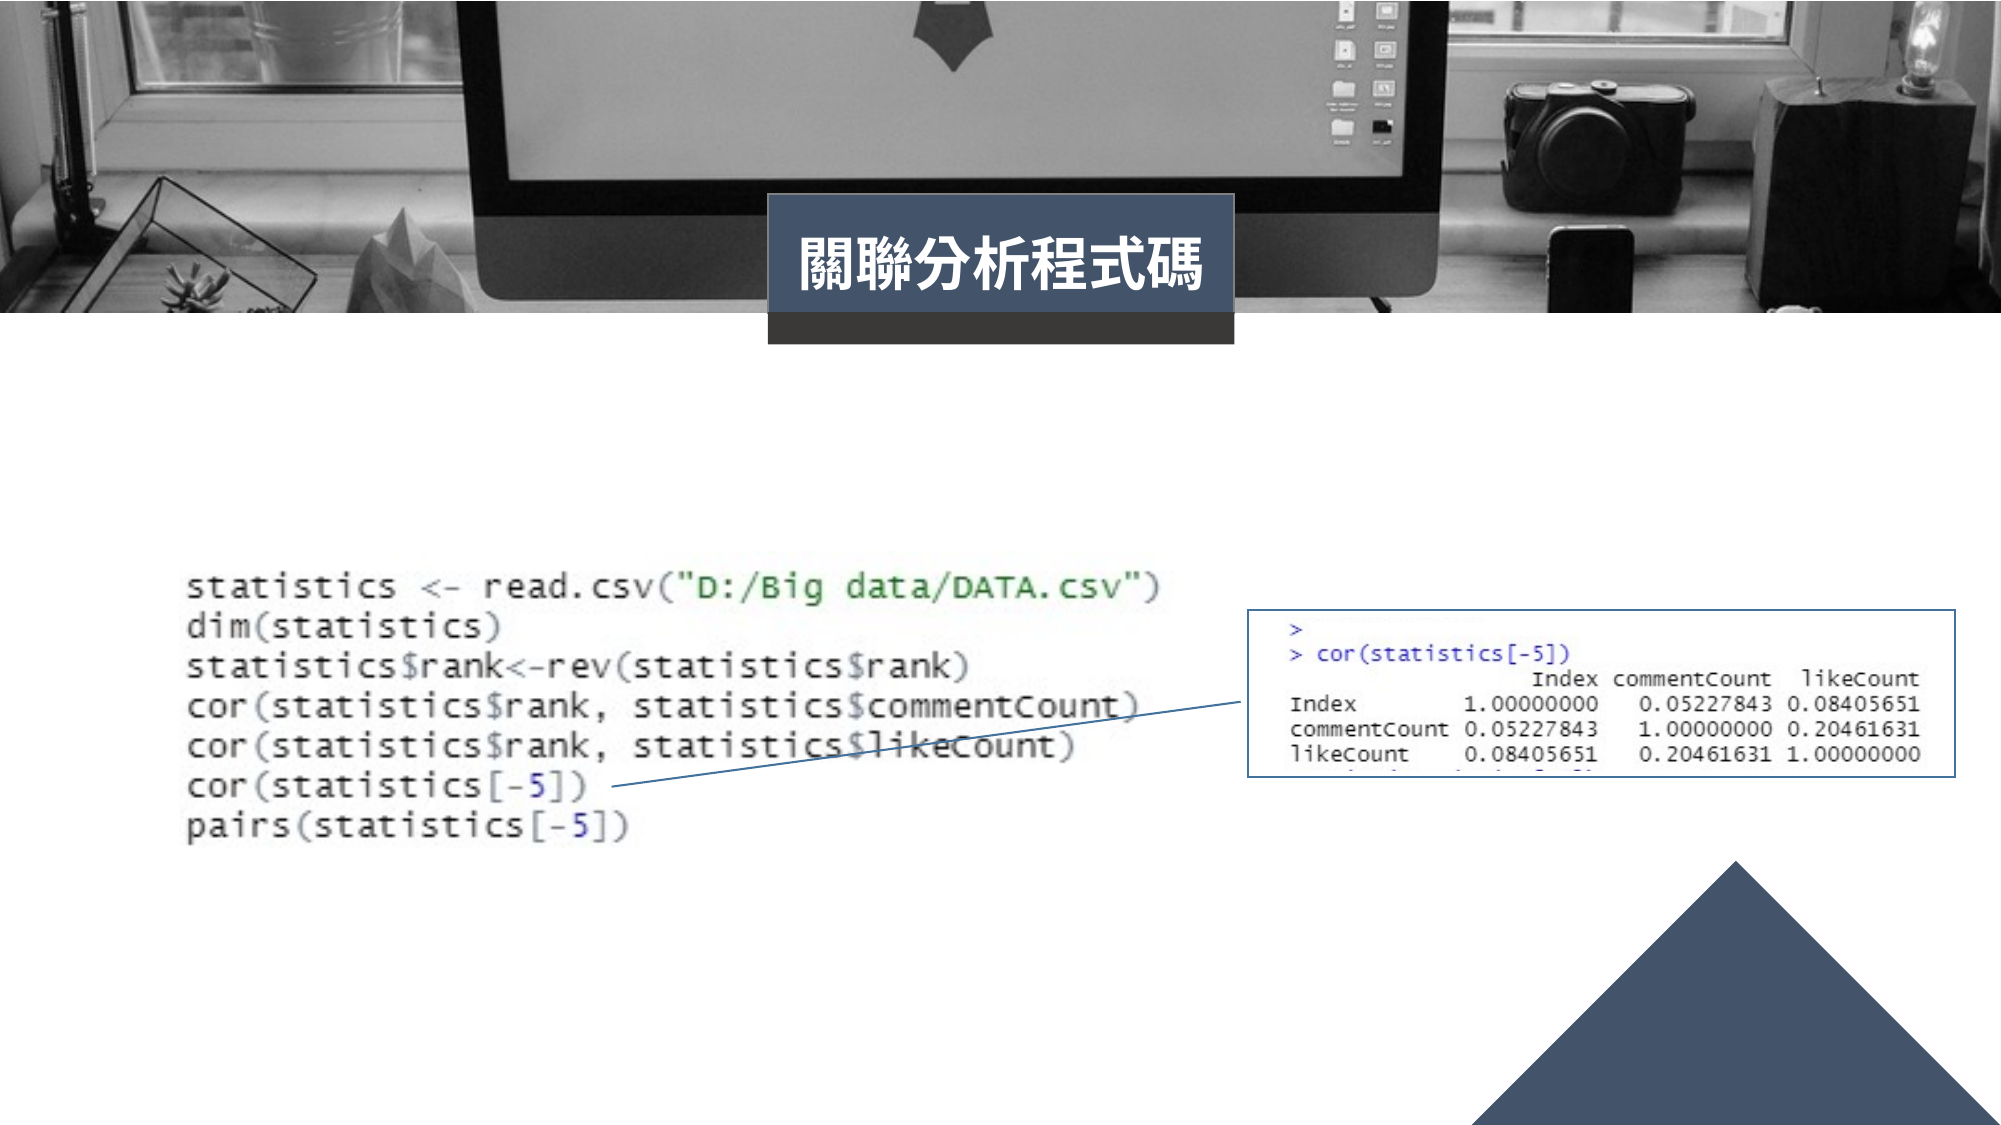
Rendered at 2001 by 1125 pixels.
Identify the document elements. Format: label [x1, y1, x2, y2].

picture [1285, 617, 1956, 771]
text_box [0, 1, 2000, 345]
text_box [1247, 609, 1956, 778]
text_box [1185, 700, 1241, 711]
picture [179, 551, 1185, 875]
text_box [1470, 859, 2000, 1125]
